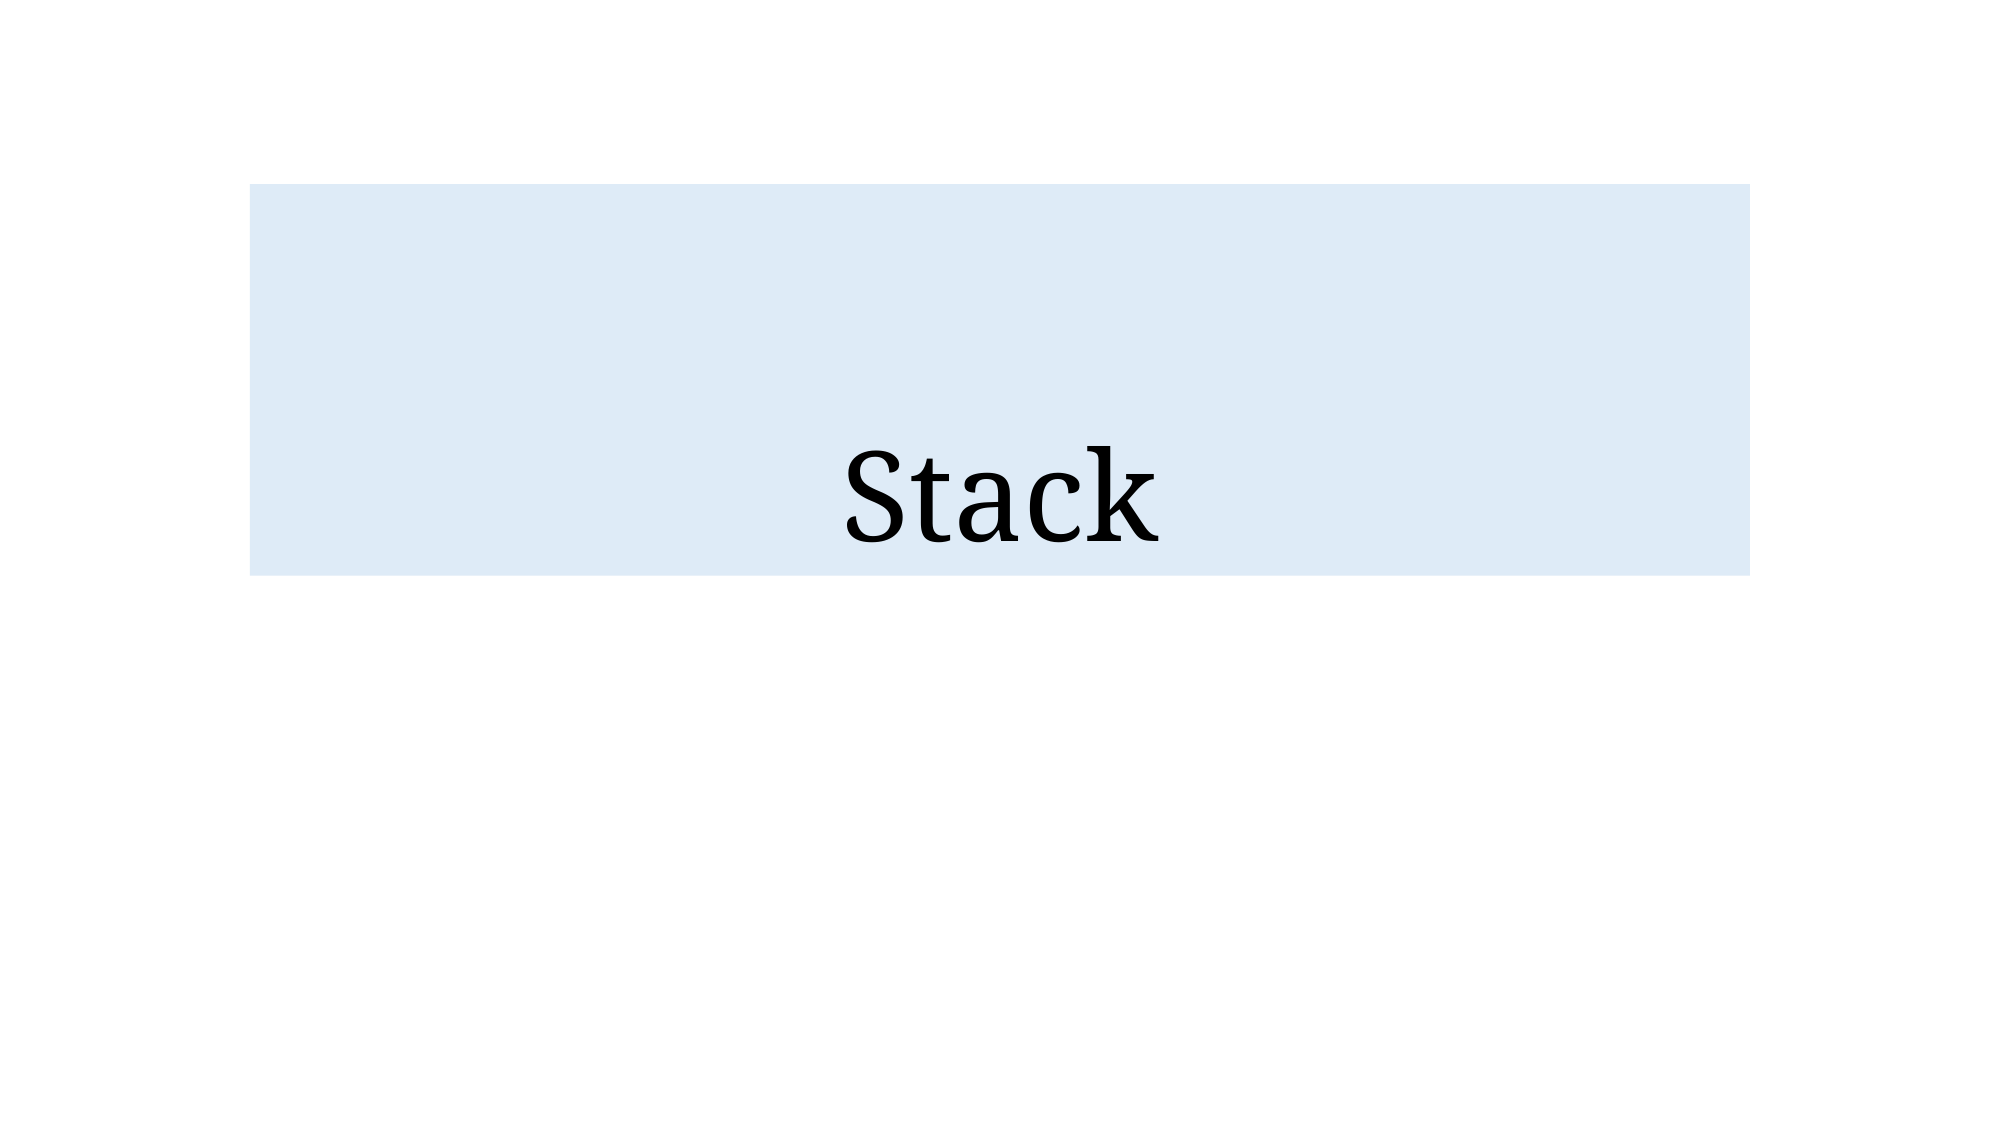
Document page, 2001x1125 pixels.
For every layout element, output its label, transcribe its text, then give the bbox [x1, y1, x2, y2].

title Stack [249, 184, 1750, 576]
